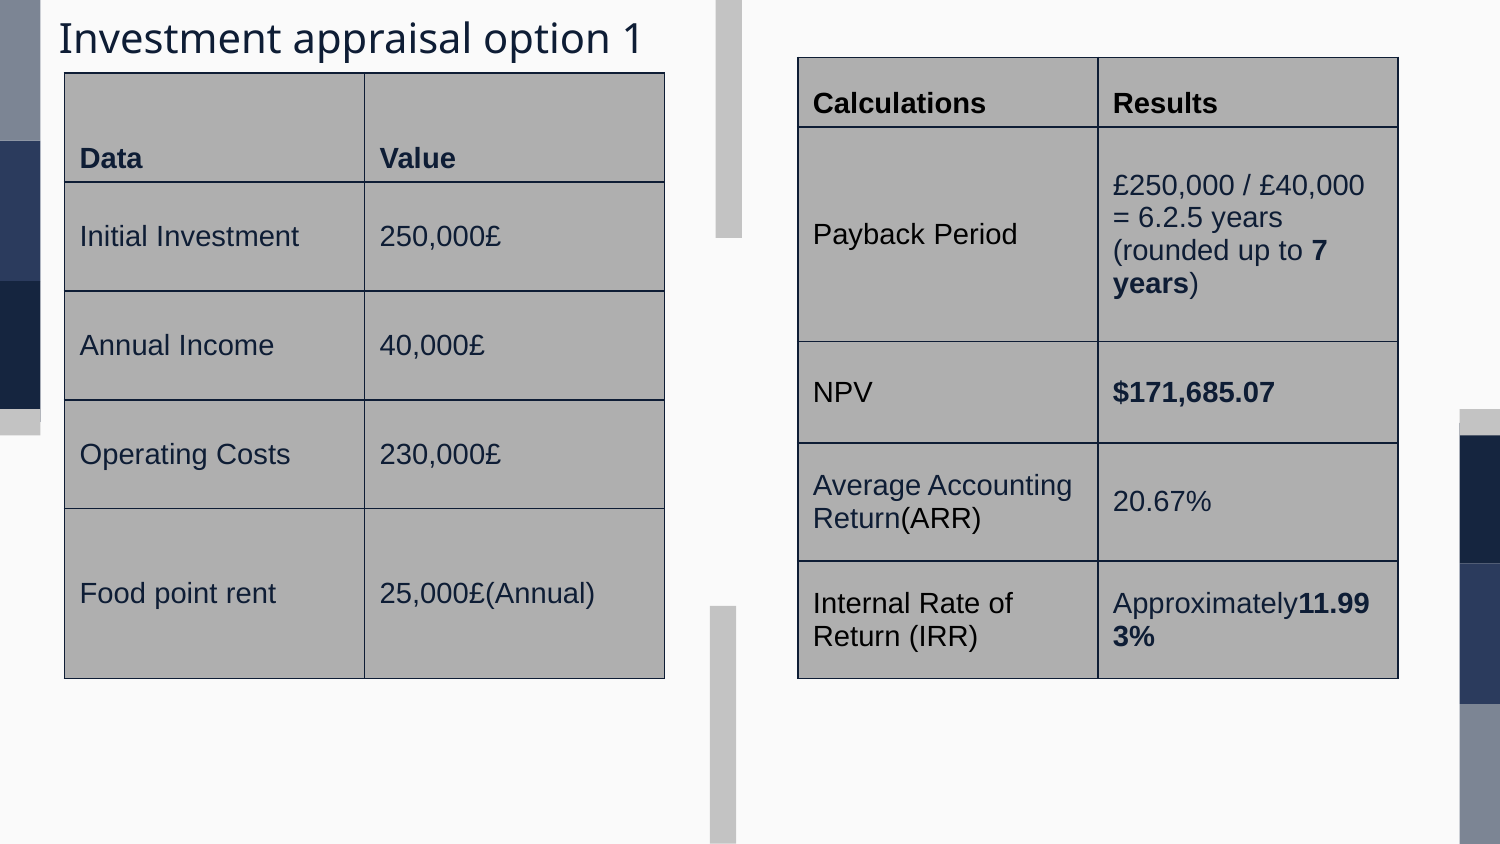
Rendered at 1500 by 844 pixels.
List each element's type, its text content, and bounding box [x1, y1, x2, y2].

table_header Data [65, 74, 364, 181]
table_header Value [365, 74, 664, 181]
table_cell Operating Costs [65, 401, 364, 508]
table_cell 40,000£ [365, 292, 664, 399]
table_cell 25,000£(Annual) [365, 509, 664, 678]
table_cell Approximately11.993% [1099, 562, 1397, 678]
table_cell Annual Income [65, 292, 364, 399]
table_cell Initial Investment [65, 183, 364, 290]
table_cell $171,685.07 [1099, 342, 1397, 442]
table_cell 230,000£ [365, 401, 664, 508]
table_cell Average Accounting Return(ARR) [799, 444, 1097, 560]
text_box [0, 0, 41, 436]
table_cell 250,000£ [365, 183, 664, 290]
text_box [709, 605, 737, 844]
table_cell Payback Period [799, 128, 1097, 341]
table_cell 20.67% [1099, 444, 1397, 560]
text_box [1459, 408, 1500, 844]
table_cell NPV [799, 342, 1097, 442]
text_box [715, 0, 742, 238]
table_cell Internal Rate of Return (IRR) [799, 562, 1097, 678]
table_header Results [1099, 58, 1397, 126]
table_header Calculations [799, 58, 1097, 126]
table_cell £250,000 / £40,000 = 6.2.5 years (rounded up to 7 years) [1099, 128, 1397, 341]
table_cell Food point rent [65, 509, 364, 678]
title Investment appraisal option 1 [44, 36, 715, 127]
